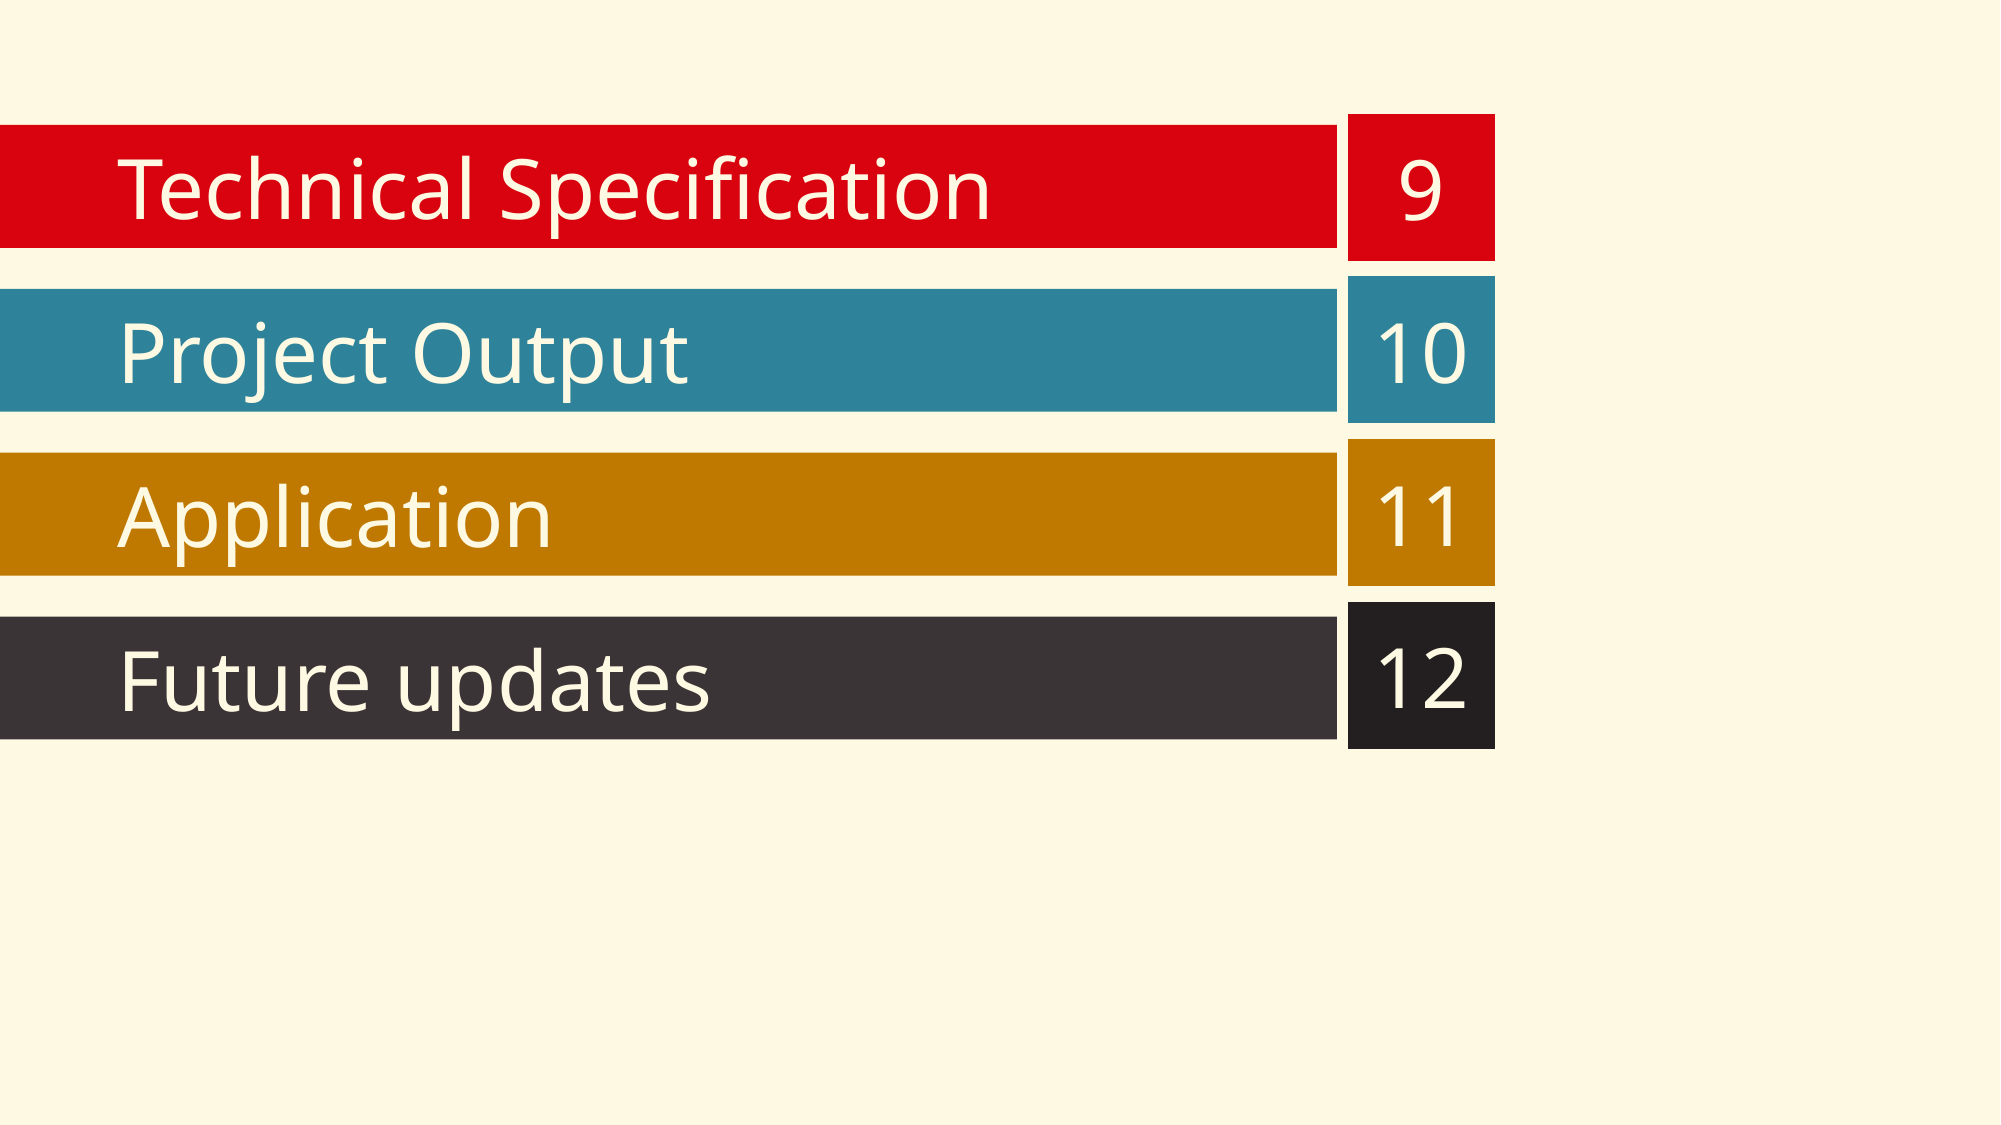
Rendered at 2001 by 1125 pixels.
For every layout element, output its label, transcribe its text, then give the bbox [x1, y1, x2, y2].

list Future updates [0, 616, 1337, 740]
list Application [0, 452, 1337, 576]
list Technical Specification [0, 124, 1337, 248]
list 11 [1337, 429, 1505, 594]
list 9 [1337, 103, 1505, 268]
list Project Output [0, 288, 1337, 412]
list 10 [1337, 266, 1505, 431]
list 12 [1337, 591, 1505, 759]
